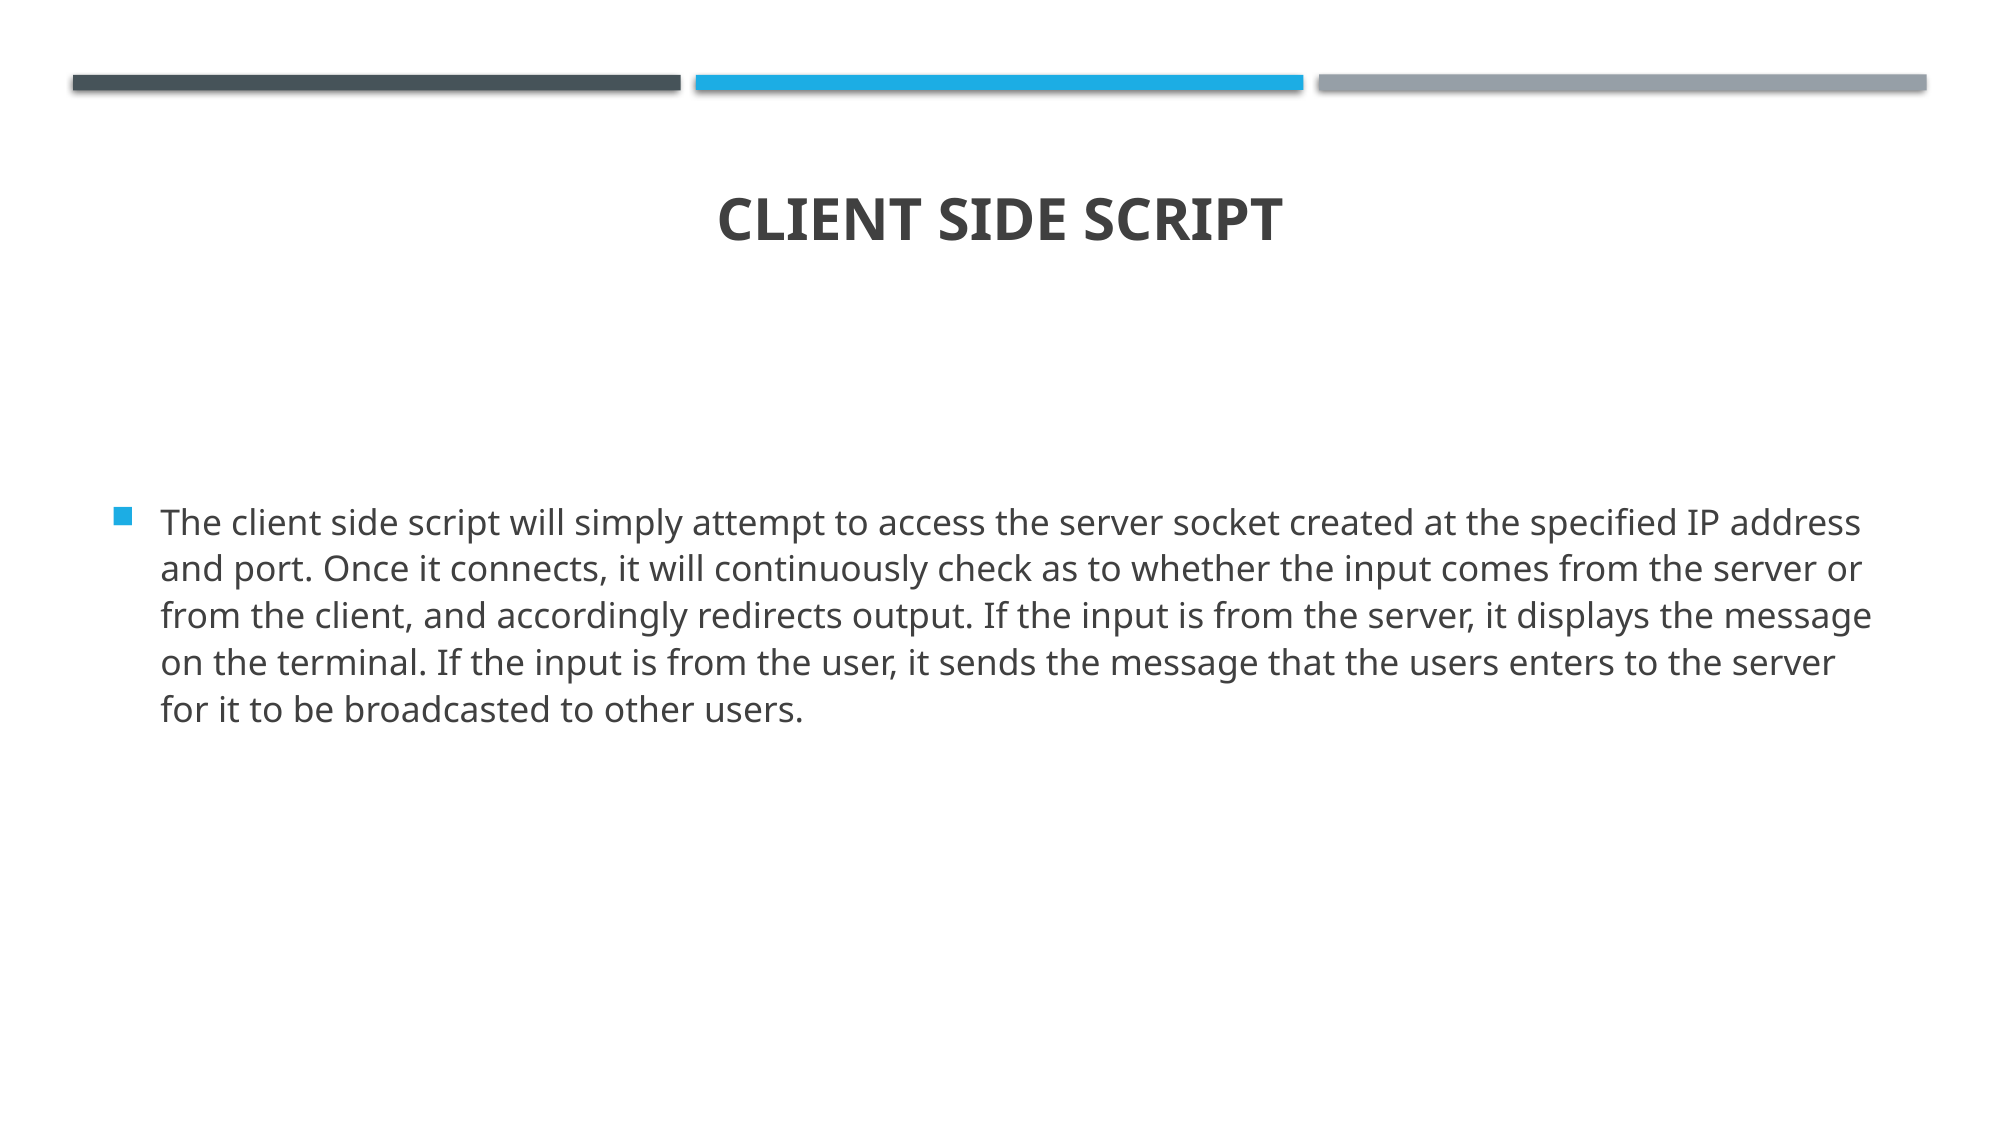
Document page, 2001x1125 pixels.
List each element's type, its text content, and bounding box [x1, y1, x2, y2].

list The client side script will simply attempt to access the server socket created at the specified IP address and port. Once it connects, it will continuously check as to whether the input comes from the server or from the client, and accordingly redirects output. If the input is from the server, it displays the message on the terminal. If the input is from the user, it sends the message that the users enters to the server for it to be broadcasted to other users. [95, 383, 1905, 954]
title Client Side Script [95, 115, 1905, 260]
